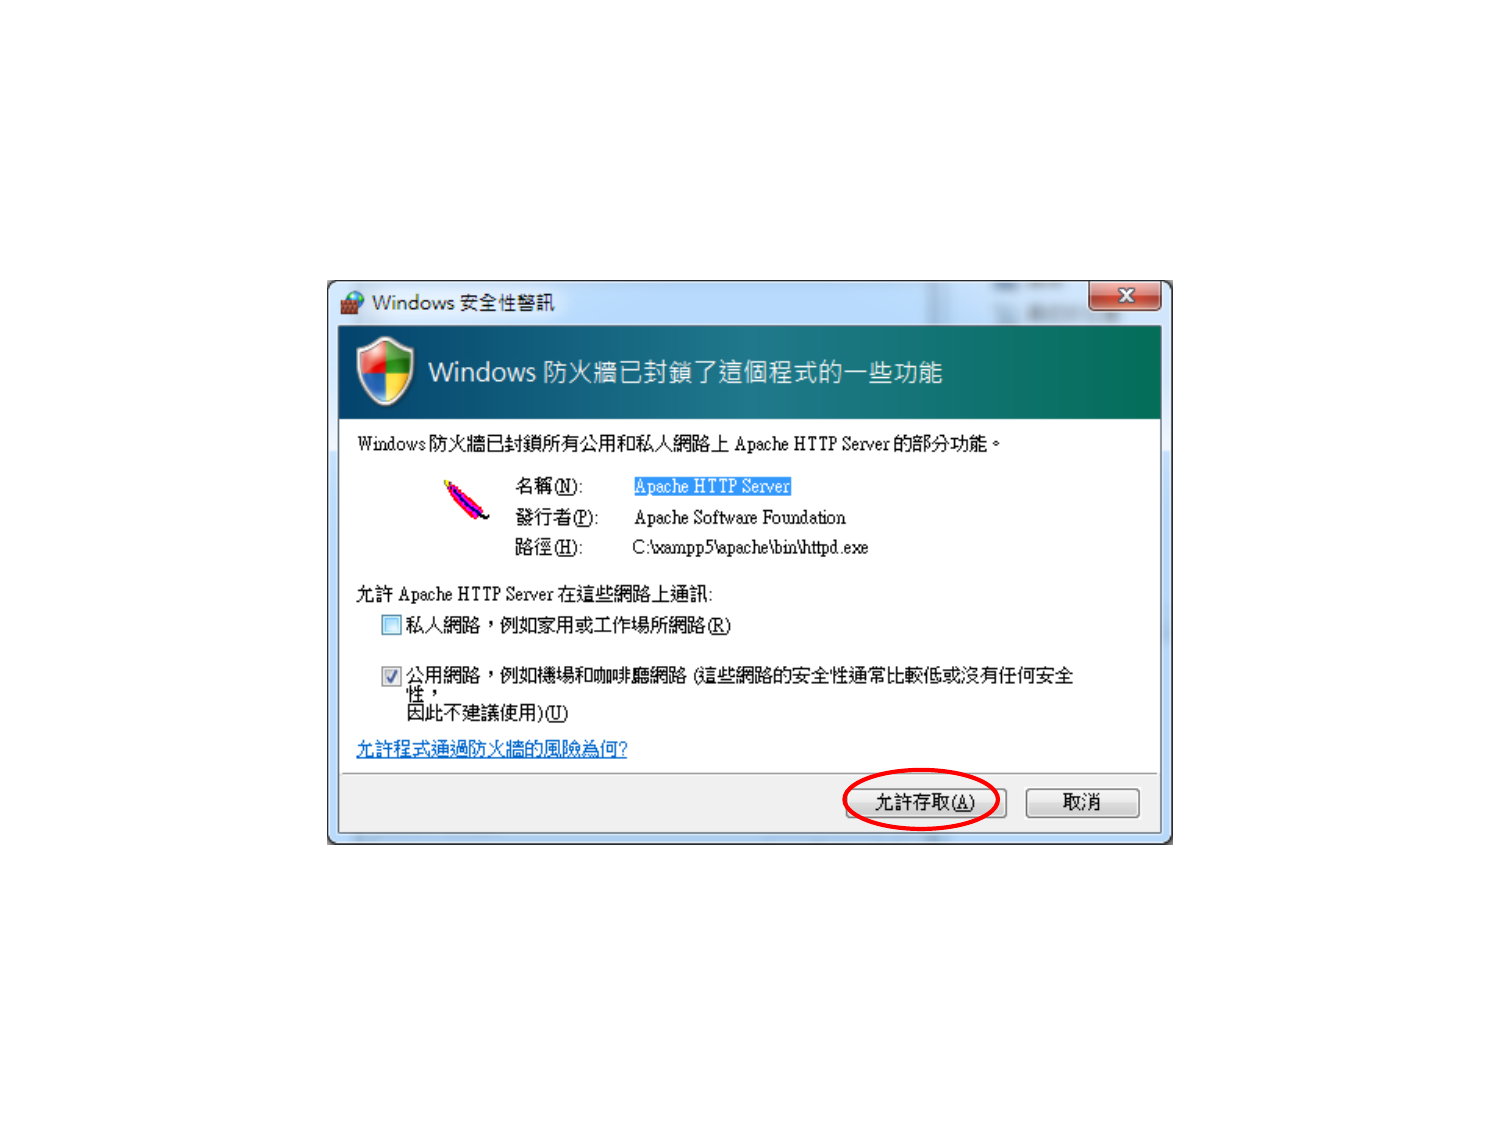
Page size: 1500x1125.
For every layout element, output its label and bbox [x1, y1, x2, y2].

picture [327, 280, 1173, 845]
